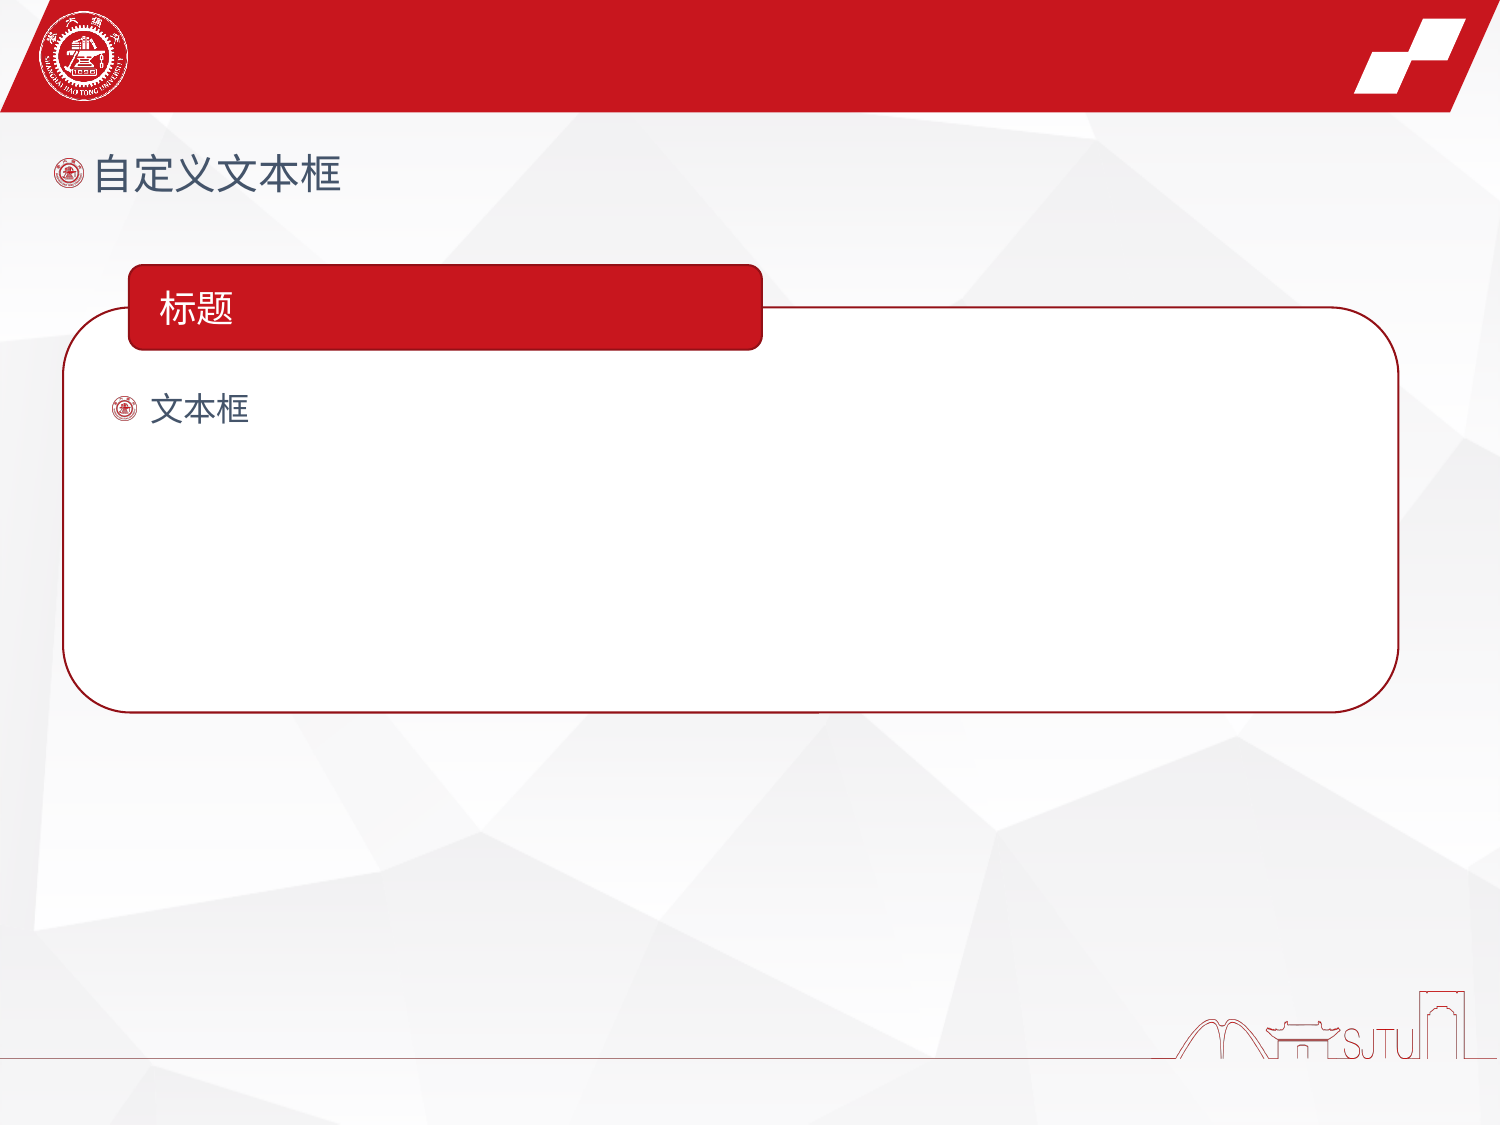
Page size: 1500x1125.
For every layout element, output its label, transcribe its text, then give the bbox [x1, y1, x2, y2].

list 自定义文本框 [39, 125, 1463, 908]
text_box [63, 265, 1399, 713]
picture [0, 0, 128, 110]
picture [0, 3, 1500, 1125]
